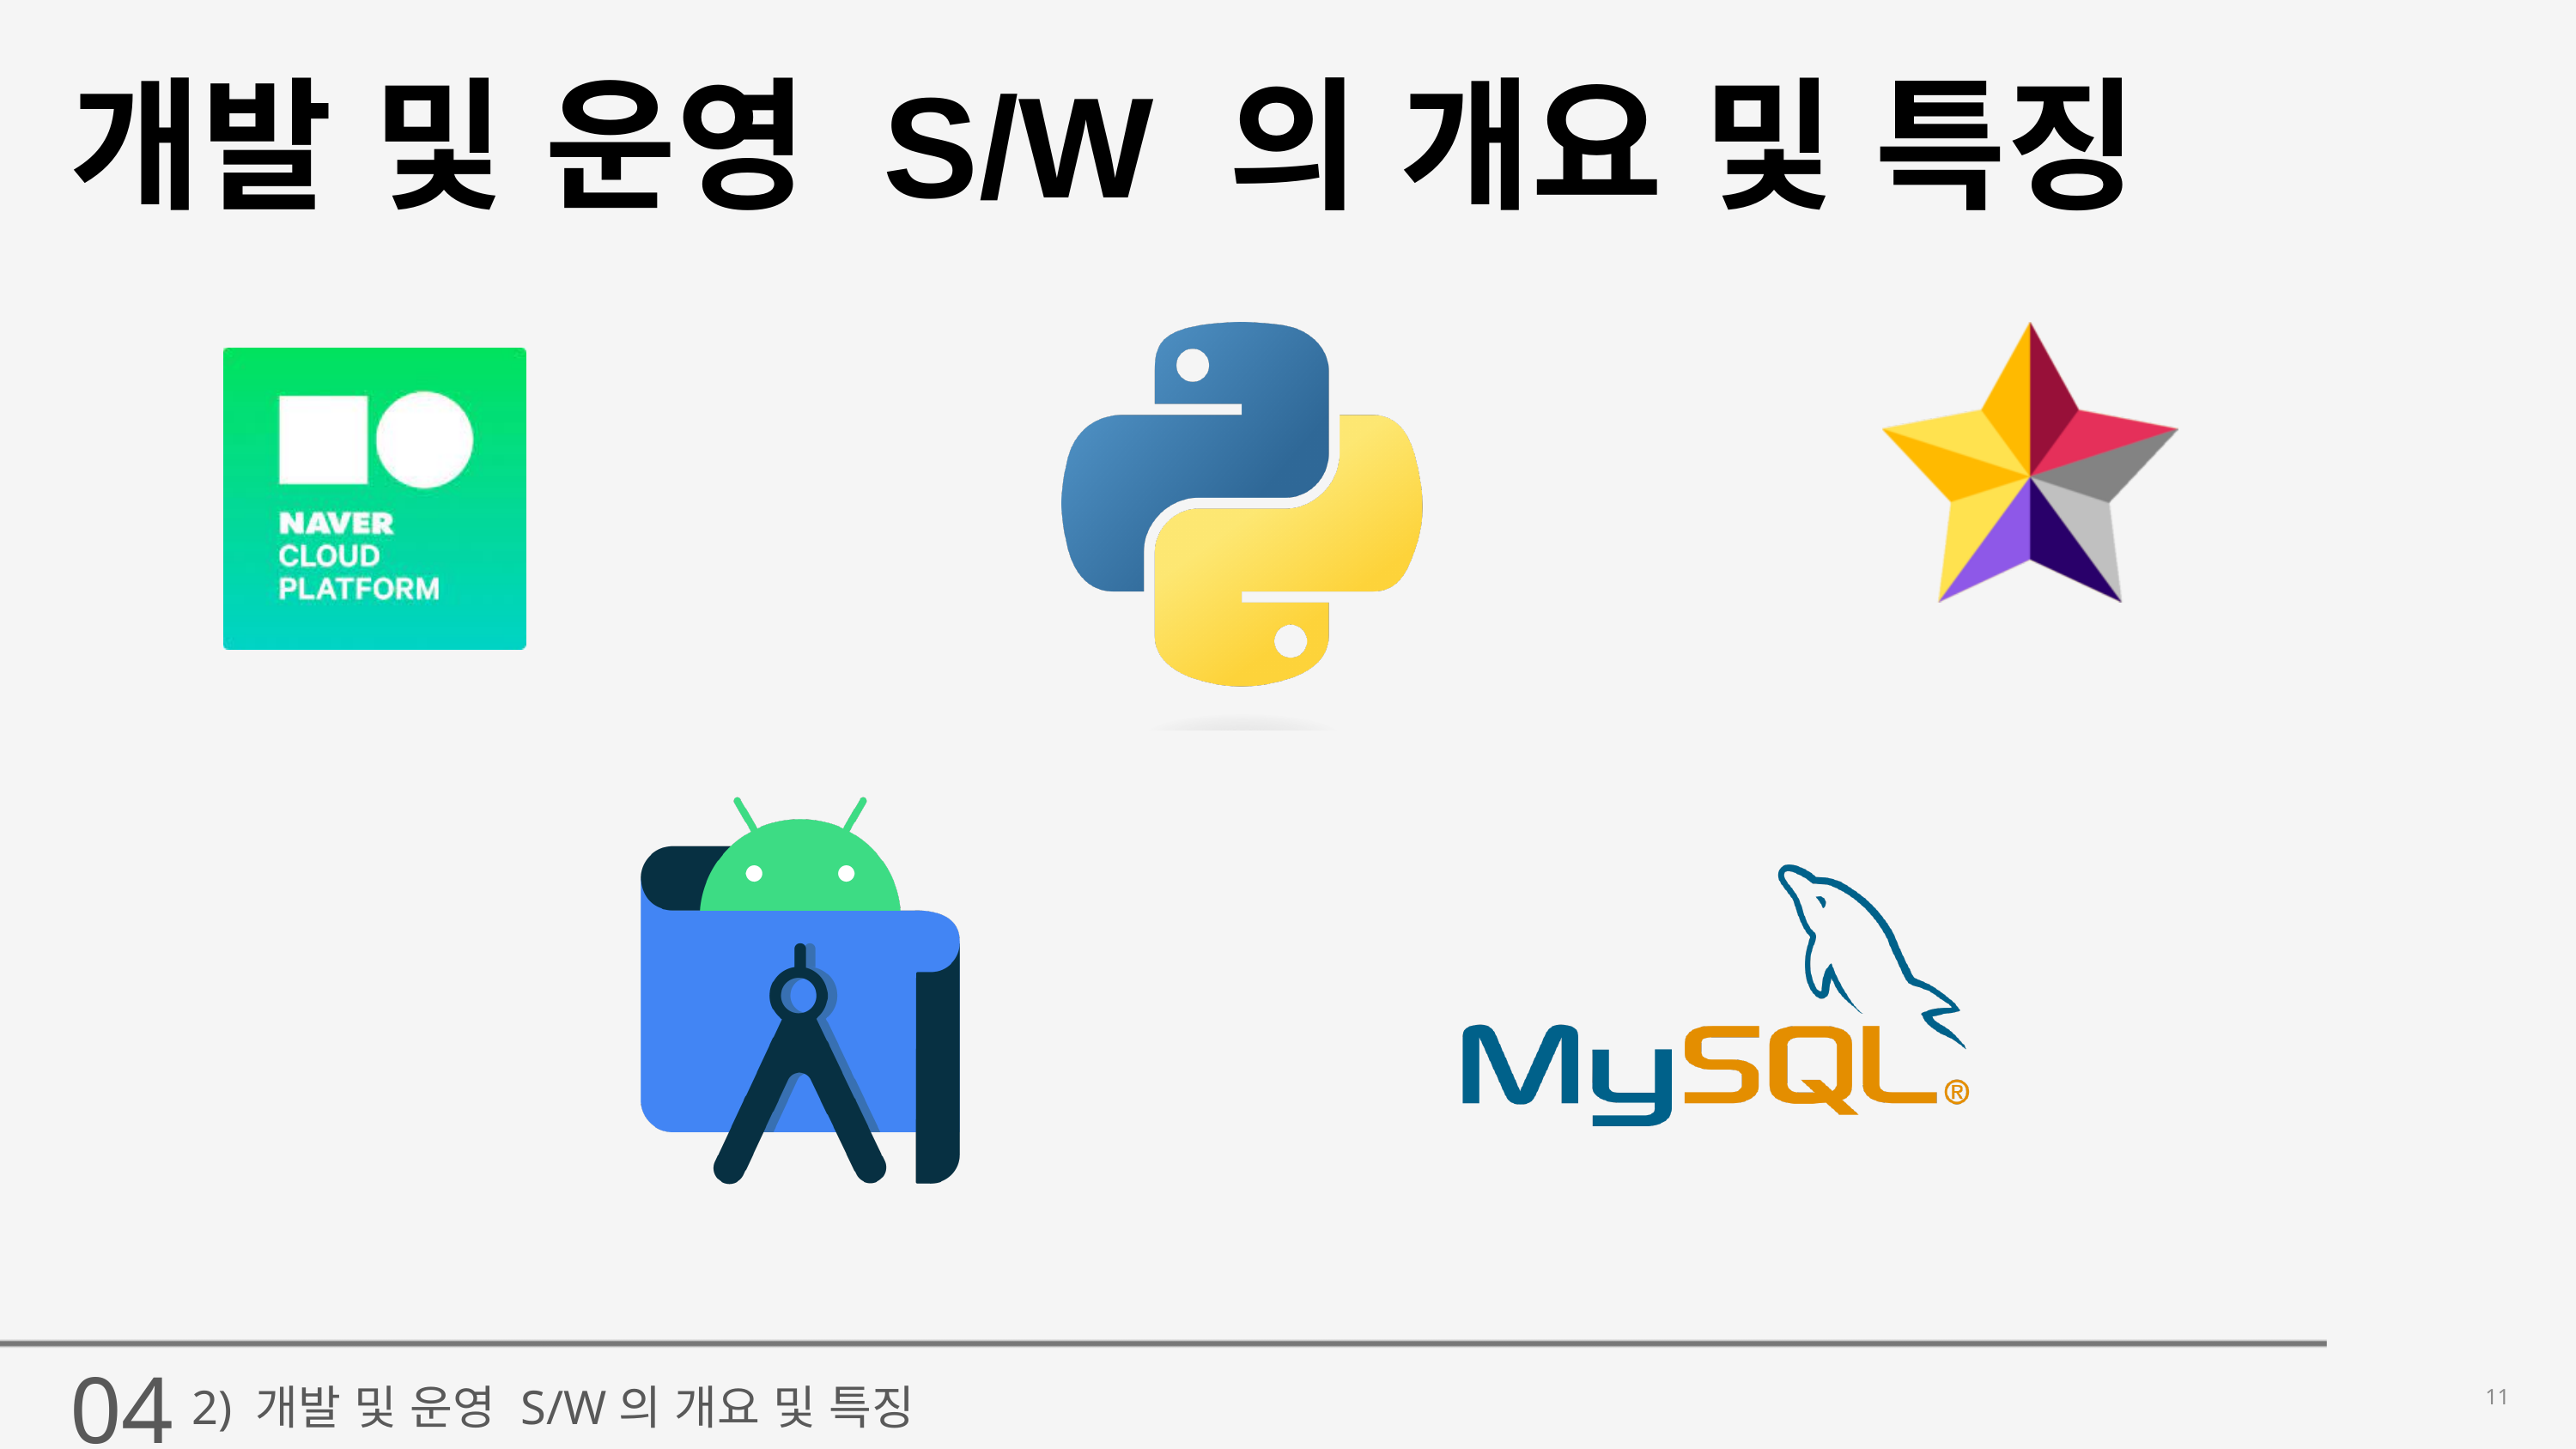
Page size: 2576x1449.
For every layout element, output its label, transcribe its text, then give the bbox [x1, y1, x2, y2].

picture [1061, 322, 1435, 731]
picture [1461, 864, 1970, 1127]
picture [1882, 322, 2178, 603]
text_box 개발 및 운영 S/W 의 개요 및 특징 [57, 48, 2533, 233]
picture [582, 773, 1018, 1210]
slide_number 11 [2221, 1372, 2523, 1424]
text_box 04 [57, 1365, 206, 1449]
text_box 2) 개발 및 운영 S/W의 개요 및 특징 [179, 1372, 1188, 1441]
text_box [0, 1331, 2327, 1356]
picture [223, 348, 526, 651]
